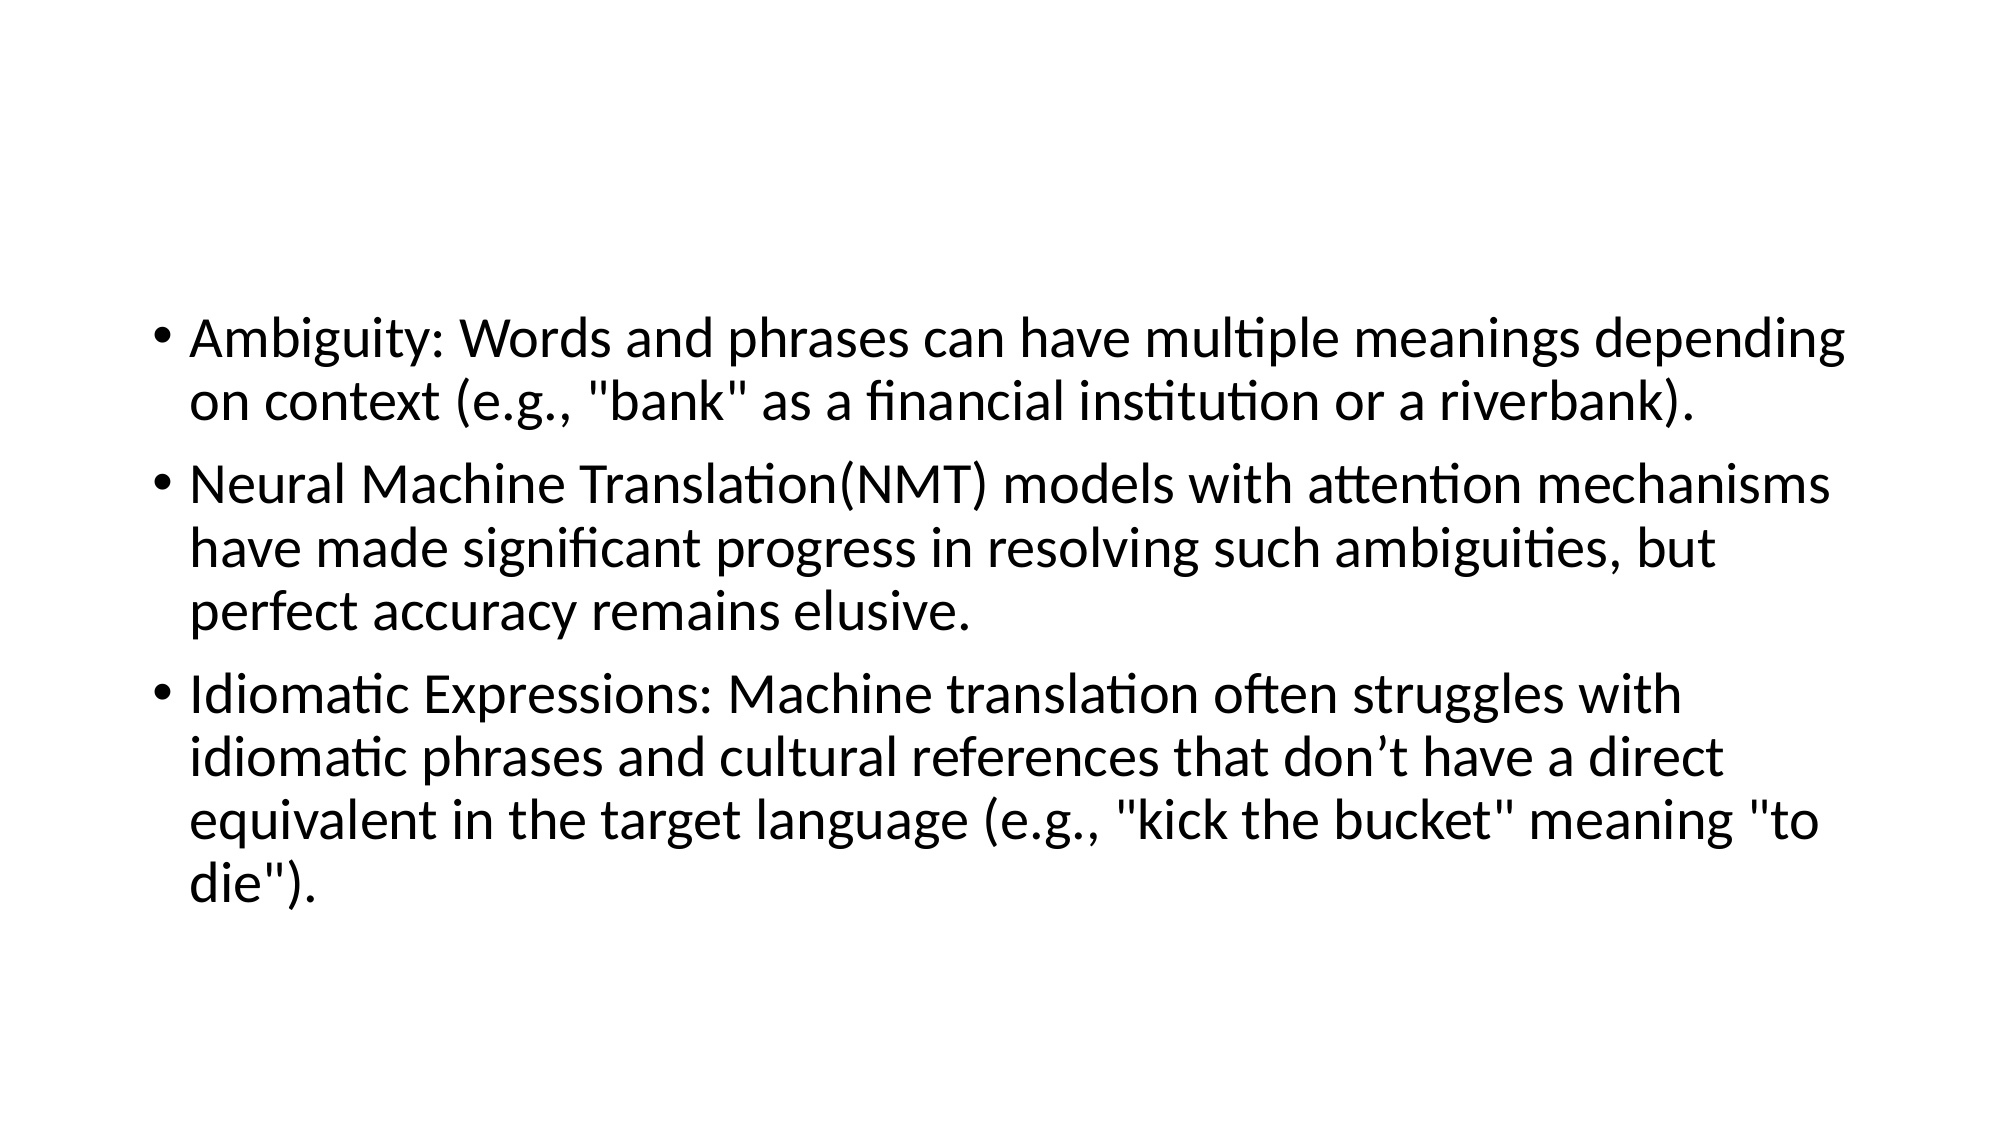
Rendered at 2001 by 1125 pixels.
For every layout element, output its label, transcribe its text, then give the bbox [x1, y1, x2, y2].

list Ambiguity: Words and phrases can have multiple meanings depending on context (e.g., "bank" as a financial institution or a riverbank). Neural Machine Translation(NMT) models with attention mechanisms have made significant progress in resolving such ambiguities, but perfect accuracy remains elusive. Idiomatic Expressions: Machine translation often struggles with idiomatic phrases and cultural references that don’t have a direct equivalent in the target language (e.g., "kick the bucket" meaning "to die"). [137, 299, 1863, 1014]
